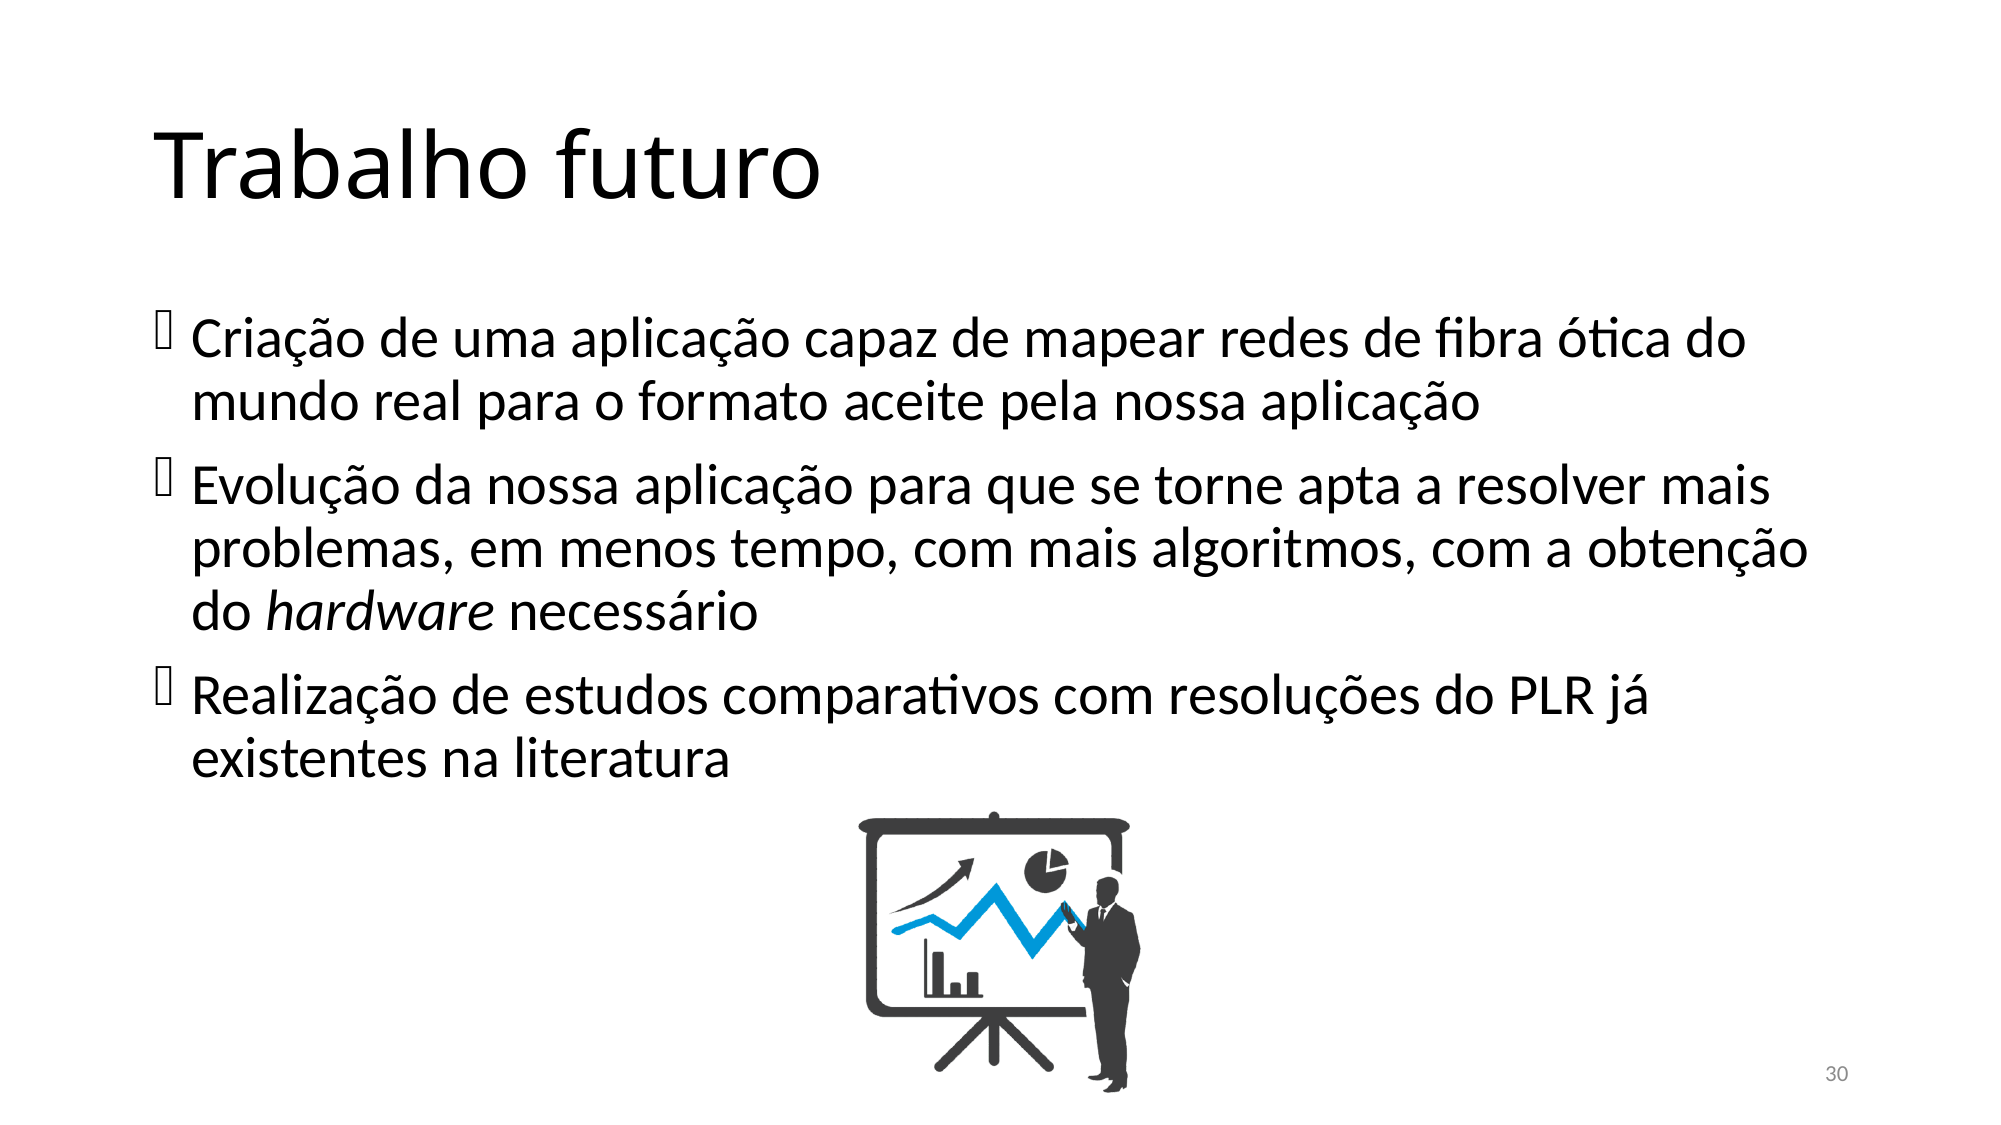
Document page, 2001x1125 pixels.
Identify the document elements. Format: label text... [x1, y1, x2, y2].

slide_number 30 [1413, 1042, 1864, 1103]
title Trabalho futuro [138, 60, 1864, 278]
list Criação de uma aplicação capaz de mapear redes de fibra ótica do mundo real para o formato aceite pela nossa aplicação Evolução da nossa aplicação para que se torne apta a resolver mais problemas, em menos tempo, com mais algoritmos, com a obtenção do hardware necessário Realização de estudos comparativos com resoluções do PLR já existentes na literatura [138, 299, 1864, 1014]
picture [848, 810, 1154, 1103]
